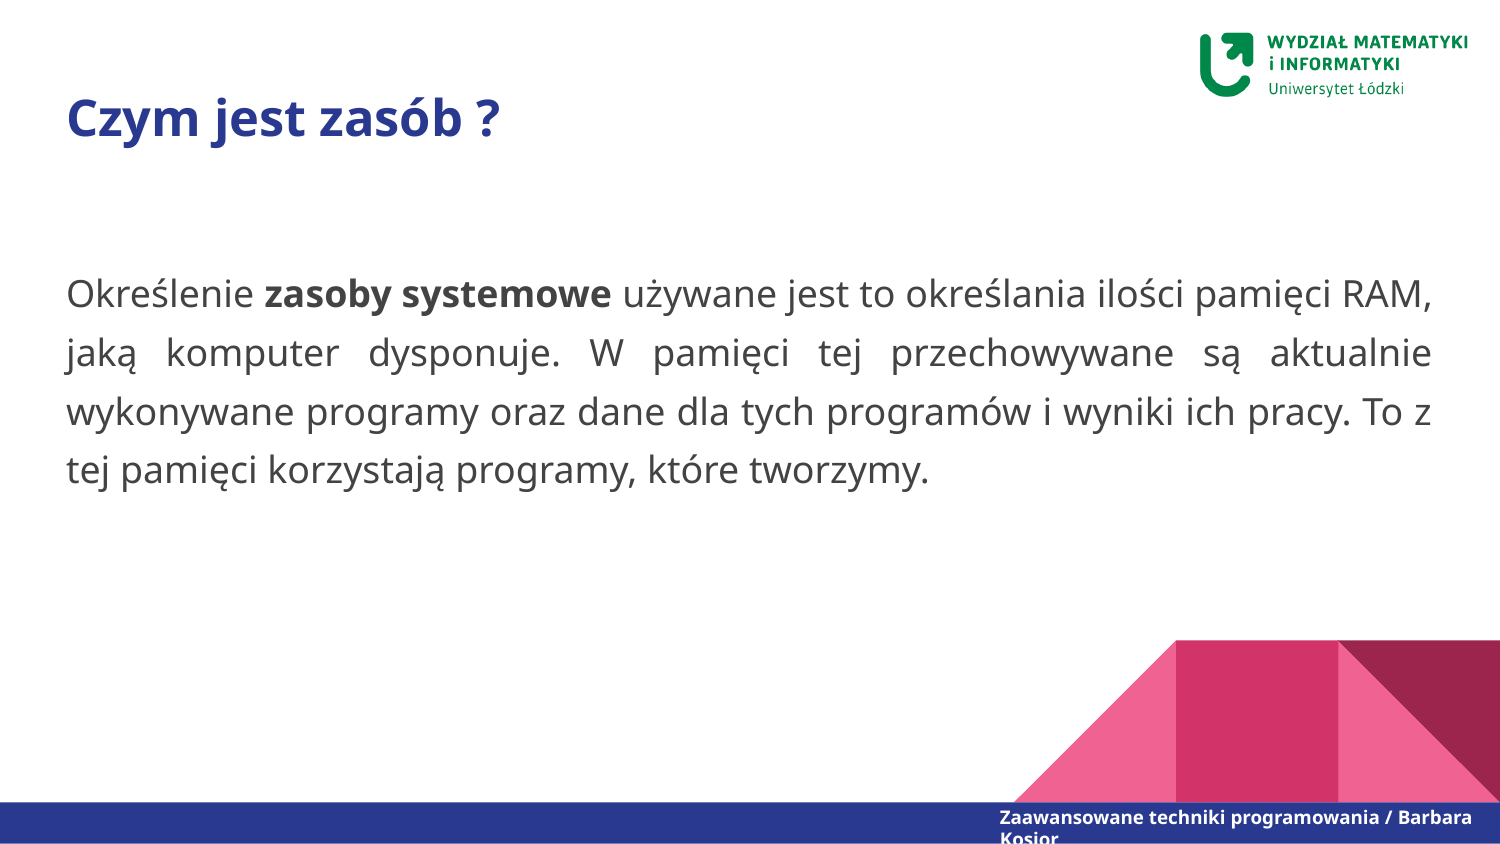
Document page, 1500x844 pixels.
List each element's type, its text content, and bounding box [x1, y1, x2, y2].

picture [1166, 0, 1500, 130]
title Czym jest zasób ? [51, 67, 1449, 167]
text_box Zaawansowane techniki programowania / Barbara Kosior [984, 790, 1500, 844]
list Określenie zasoby systemowe używane jest to określania ilości pamięci RAM, jaką komputer dysponuje. W pamięci tej przechowywane są aktualnie wykonywane programy oraz dane dla tych programów i wyniki ich pracy. To z tej pamięci korzystają programy, które tworzymy. [51, 245, 1449, 616]
